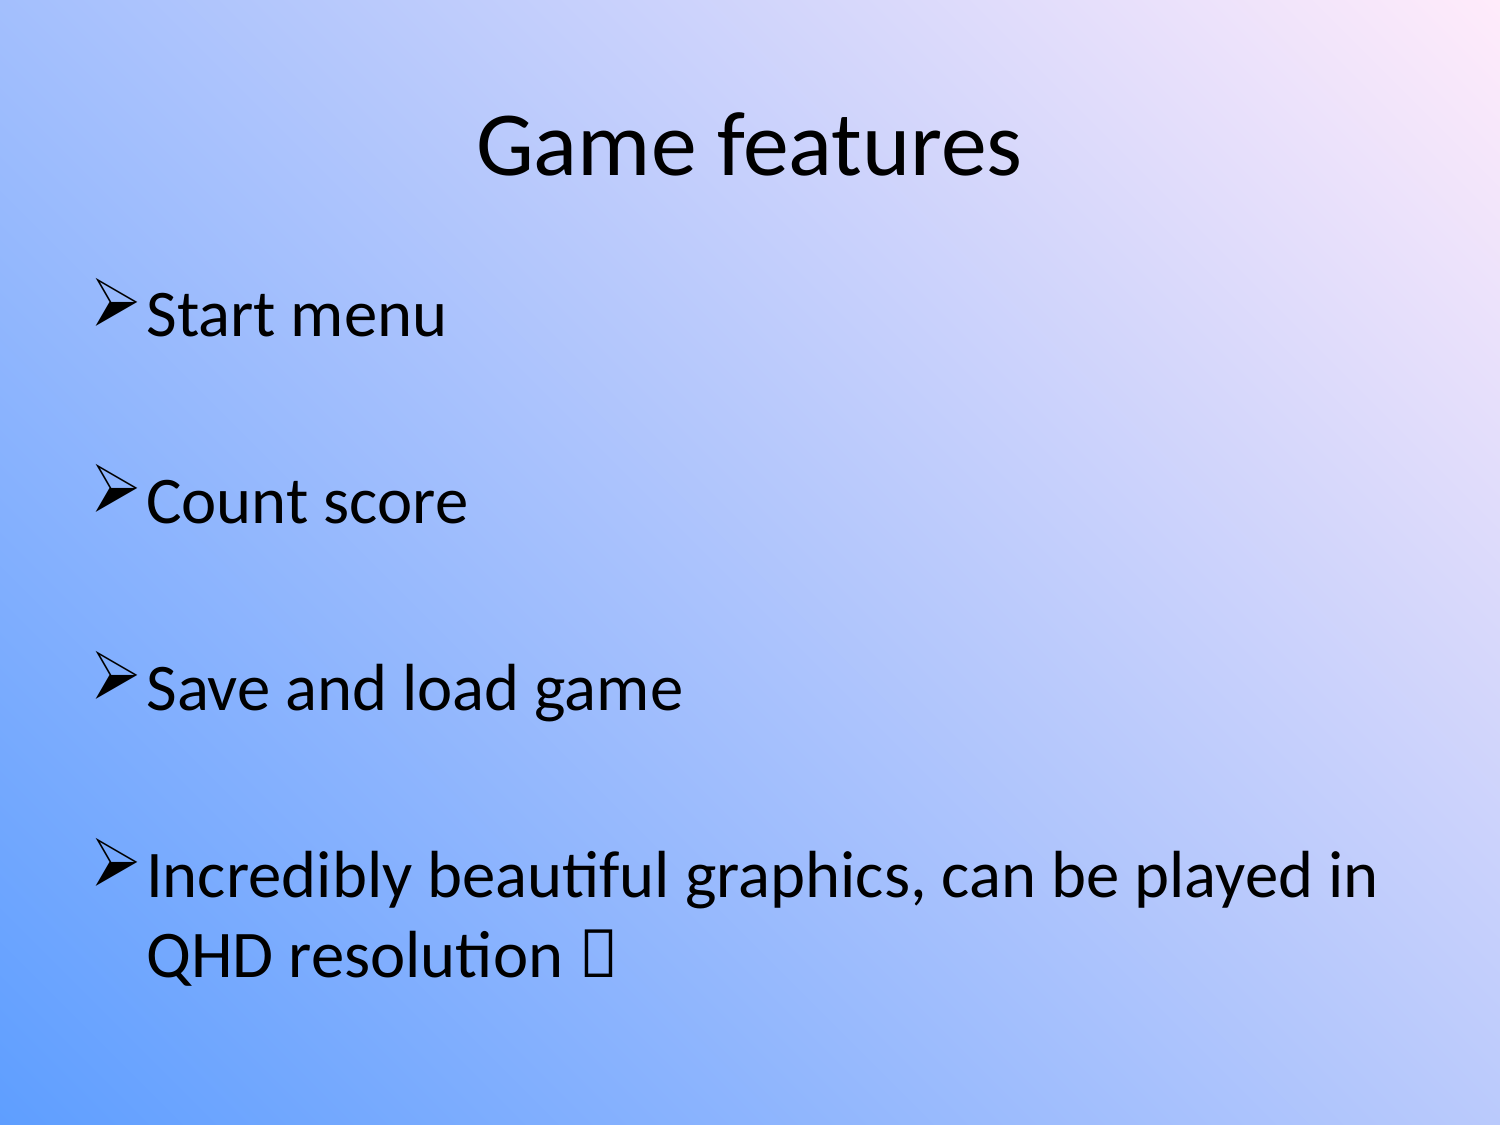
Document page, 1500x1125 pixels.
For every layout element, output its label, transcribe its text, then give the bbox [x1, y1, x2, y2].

list Start menu Count score Save and load game Incredibly beautiful graphics, can be played in QHD resolution  [75, 262, 1425, 1005]
title Game features [75, 45, 1425, 233]
